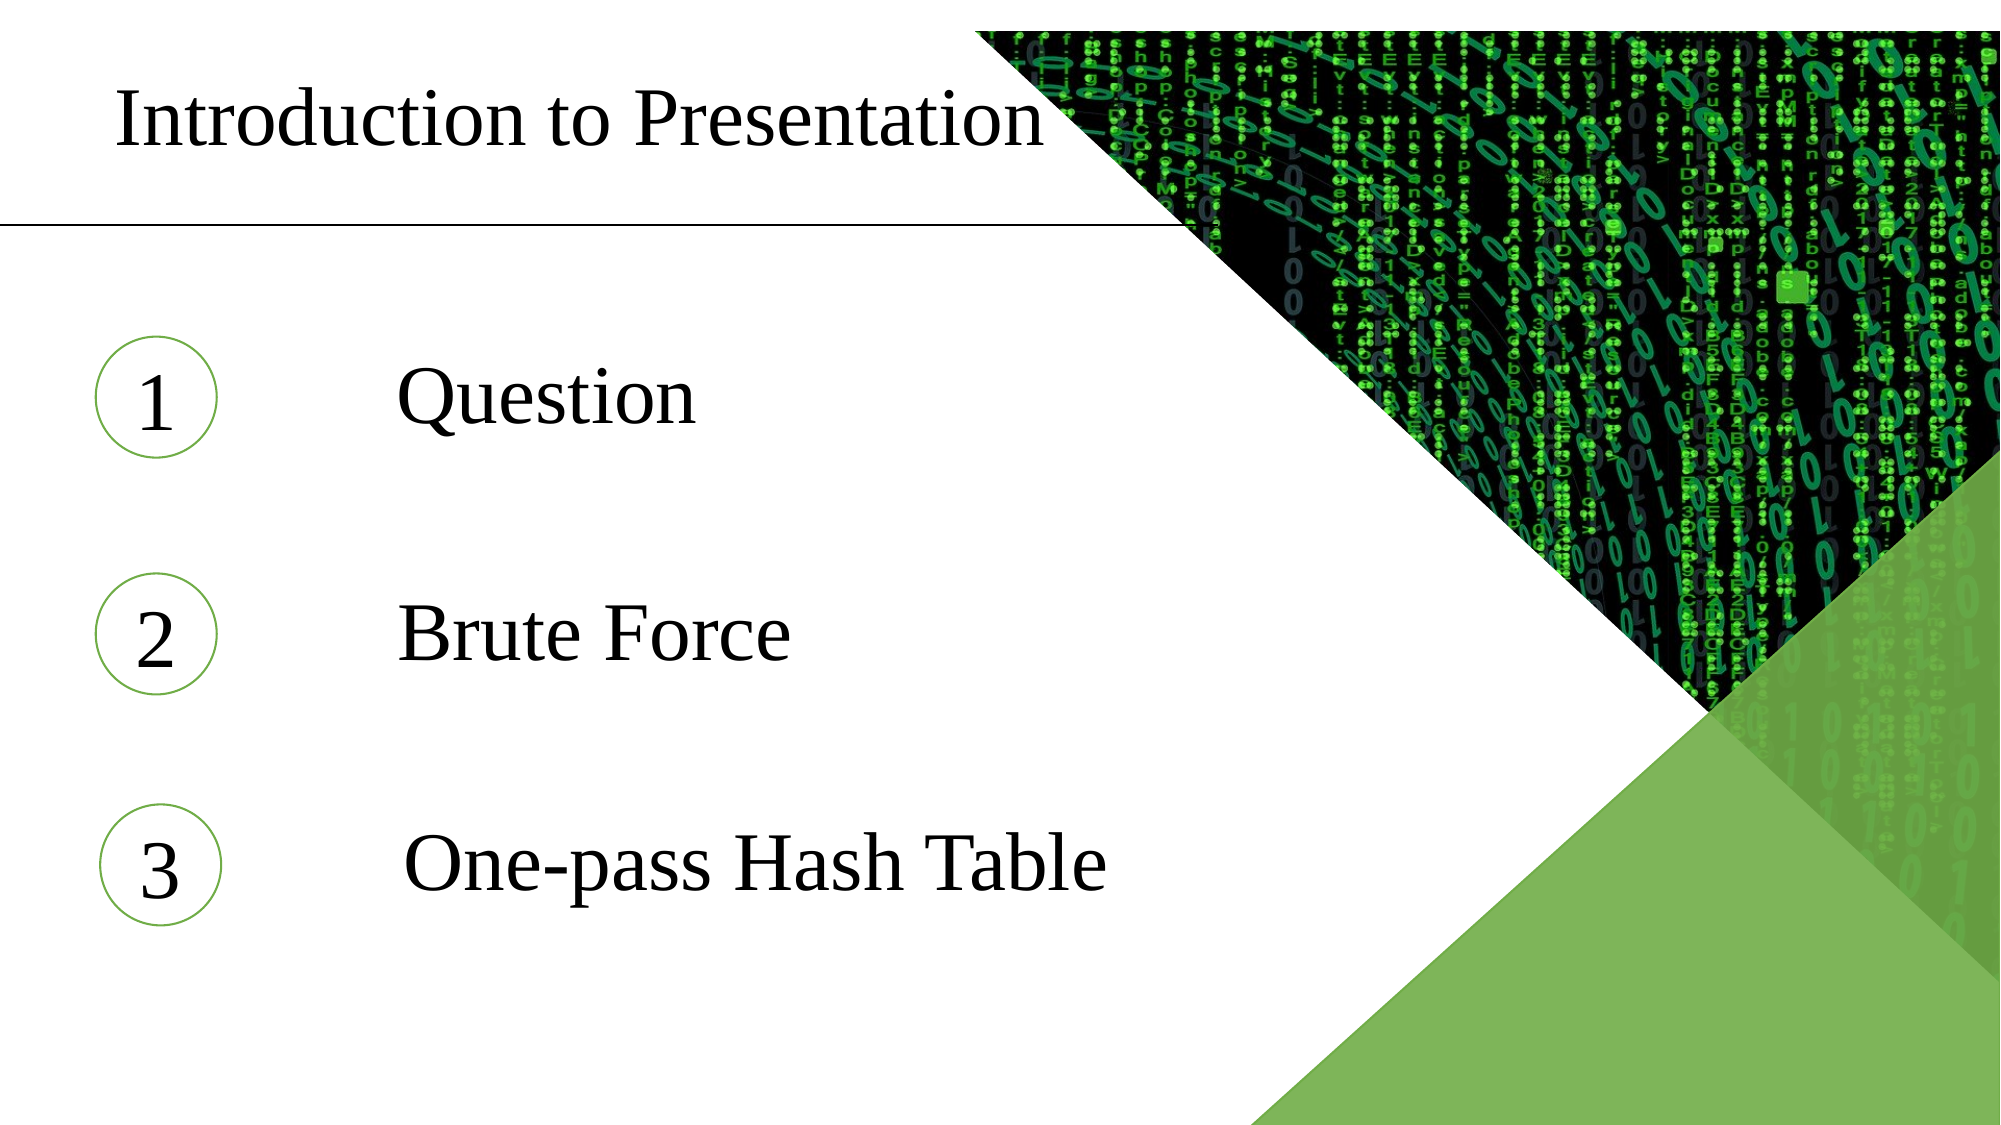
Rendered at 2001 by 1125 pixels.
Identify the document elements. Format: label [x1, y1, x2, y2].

text_box [0, 31, 2000, 1125]
text_box [95, 332, 715, 458]
text_box [100, 800, 1128, 926]
text_box [95, 569, 811, 695]
